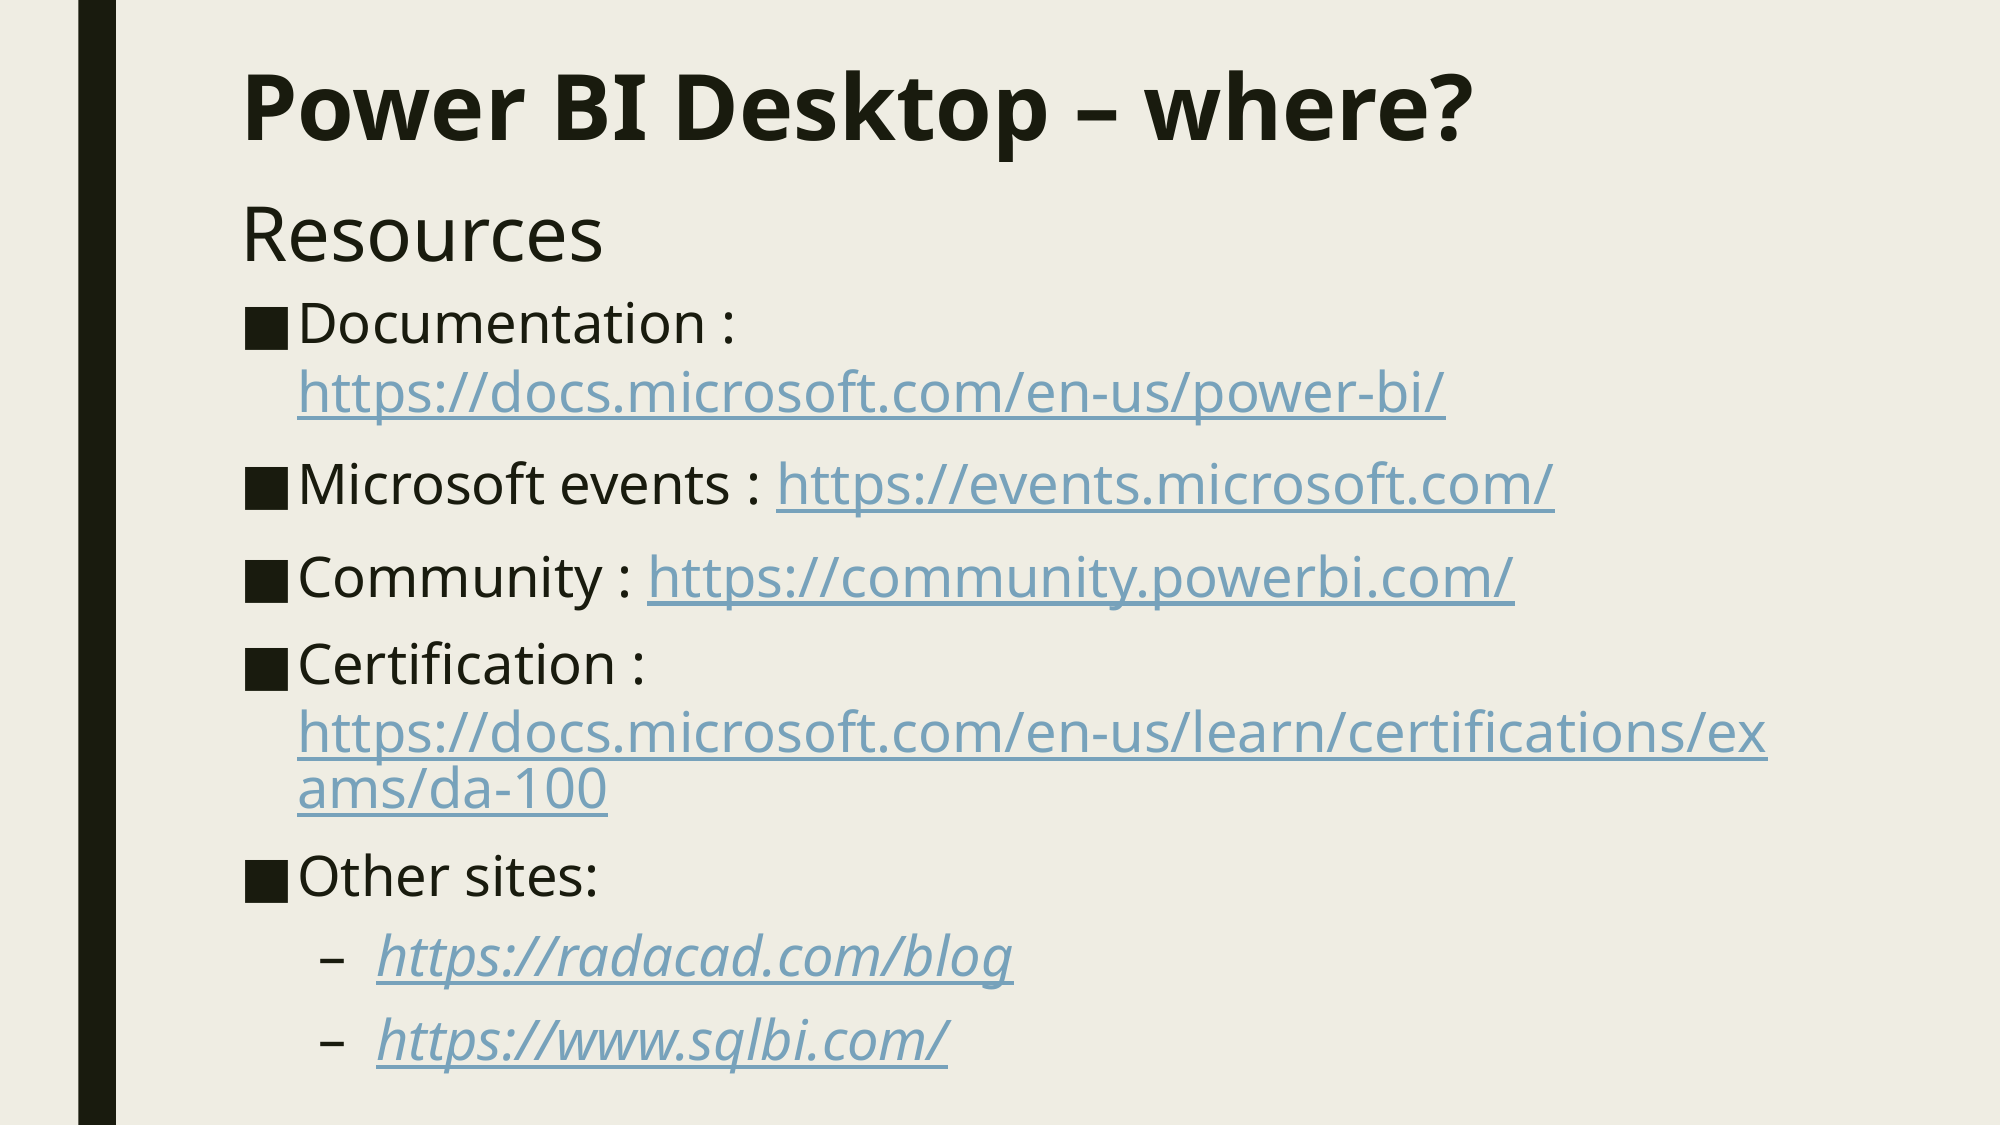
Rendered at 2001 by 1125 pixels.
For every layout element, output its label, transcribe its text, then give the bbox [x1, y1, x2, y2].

title Resources [225, 188, 1800, 285]
text_box Power BI Desktop – where? [224, 55, 1800, 177]
list Documentation : https://docs.microsoft.com/en-us/power-bi/ Microsoft events : https://events.microsoft.com/ Community : https://community.powerbi.com/ Certification : https://docs.microsoft.com/en-us/learn/certifications/exams/da-100 Other sites: https://radacad.com/blog https://www.sqlbi.com/ [225, 285, 1800, 1039]
